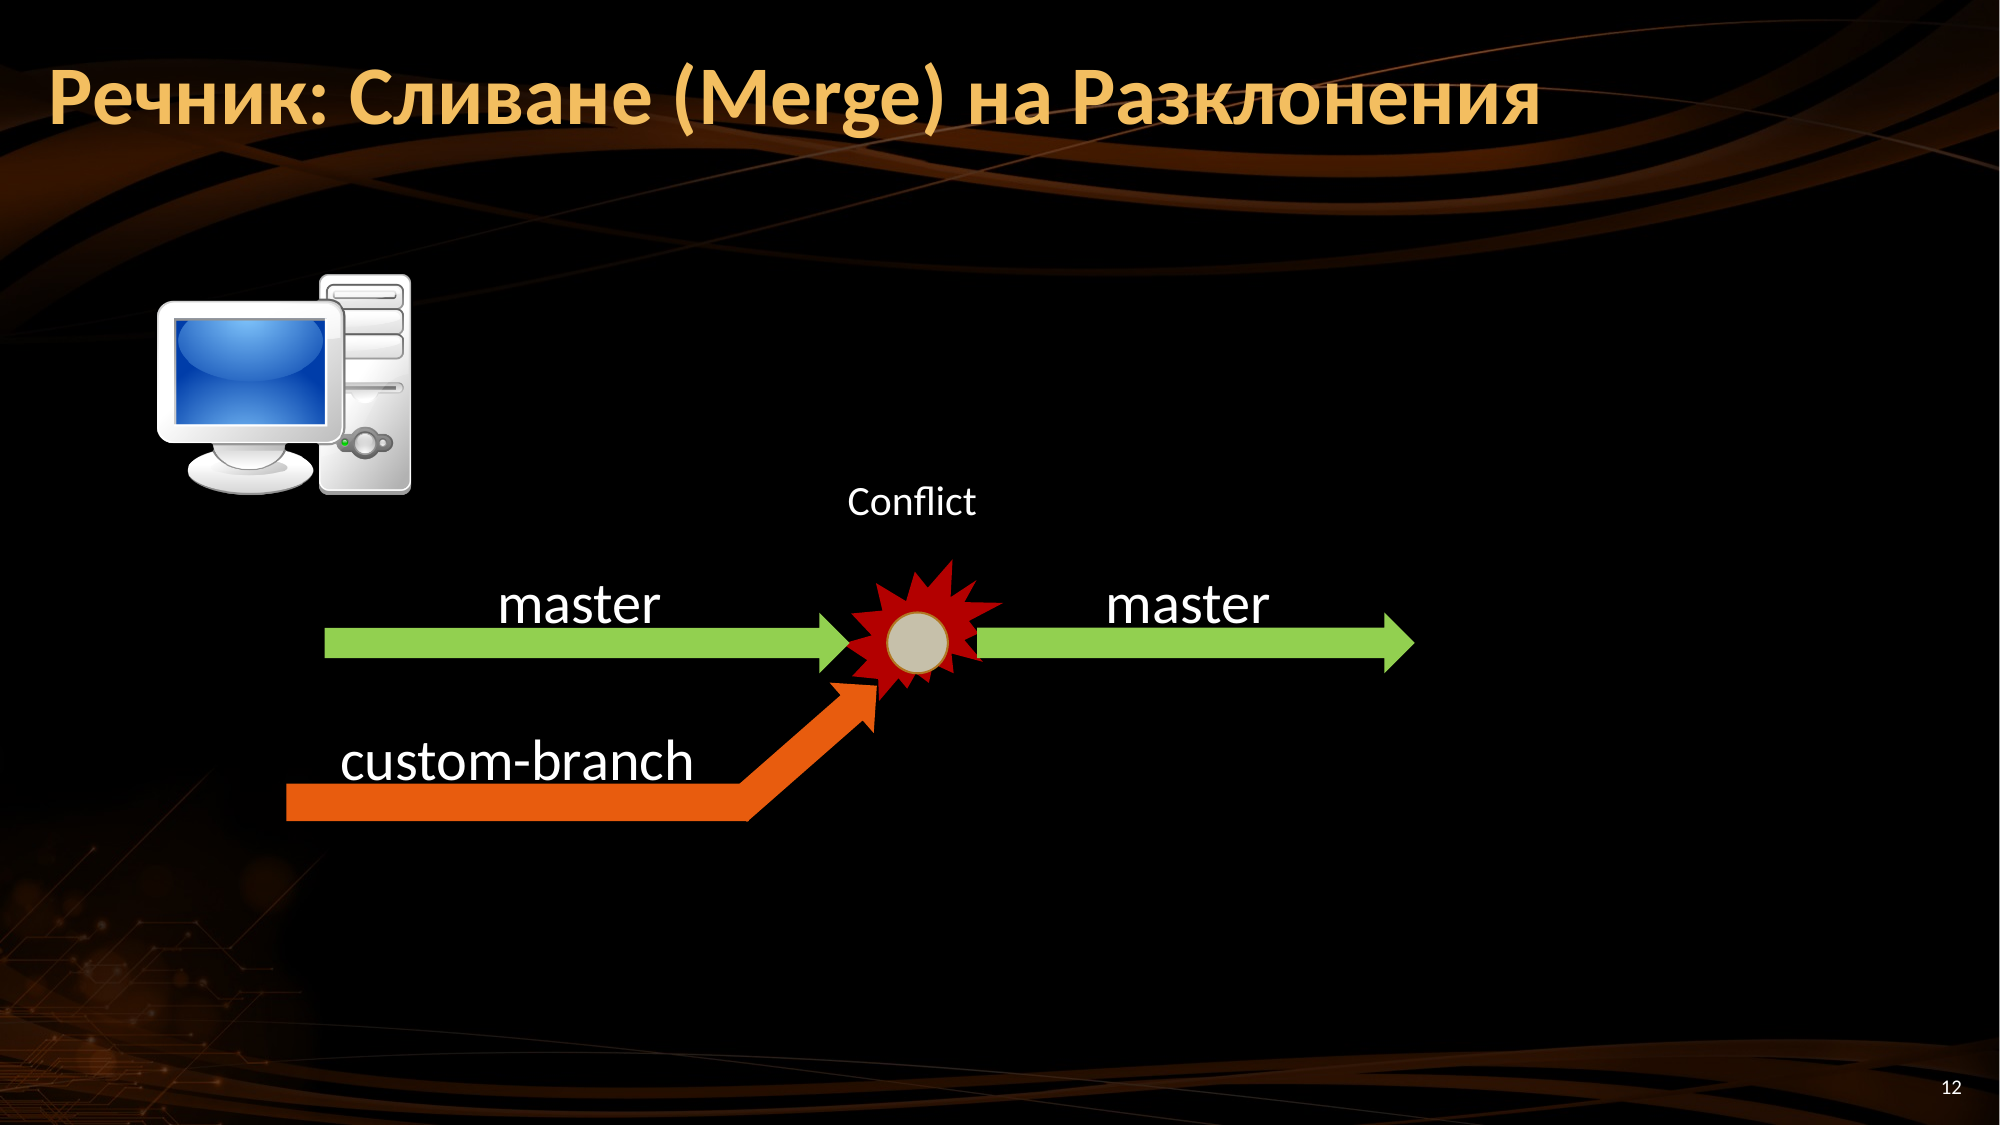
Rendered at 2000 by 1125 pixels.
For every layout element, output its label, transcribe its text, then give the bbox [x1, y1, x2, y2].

slide_number 12 [1897, 1070, 1968, 1103]
text_box [723, 681, 878, 824]
text_box master [976, 609, 1417, 676]
text_box custom-branch [285, 783, 744, 822]
text_box [886, 611, 949, 675]
list [31, 189, 1968, 1103]
picture [0, 0, 2000, 1125]
title Речник: Сливане (Merge) на Разклонения [30, 6, 1968, 189]
text_box master [323, 610, 852, 676]
